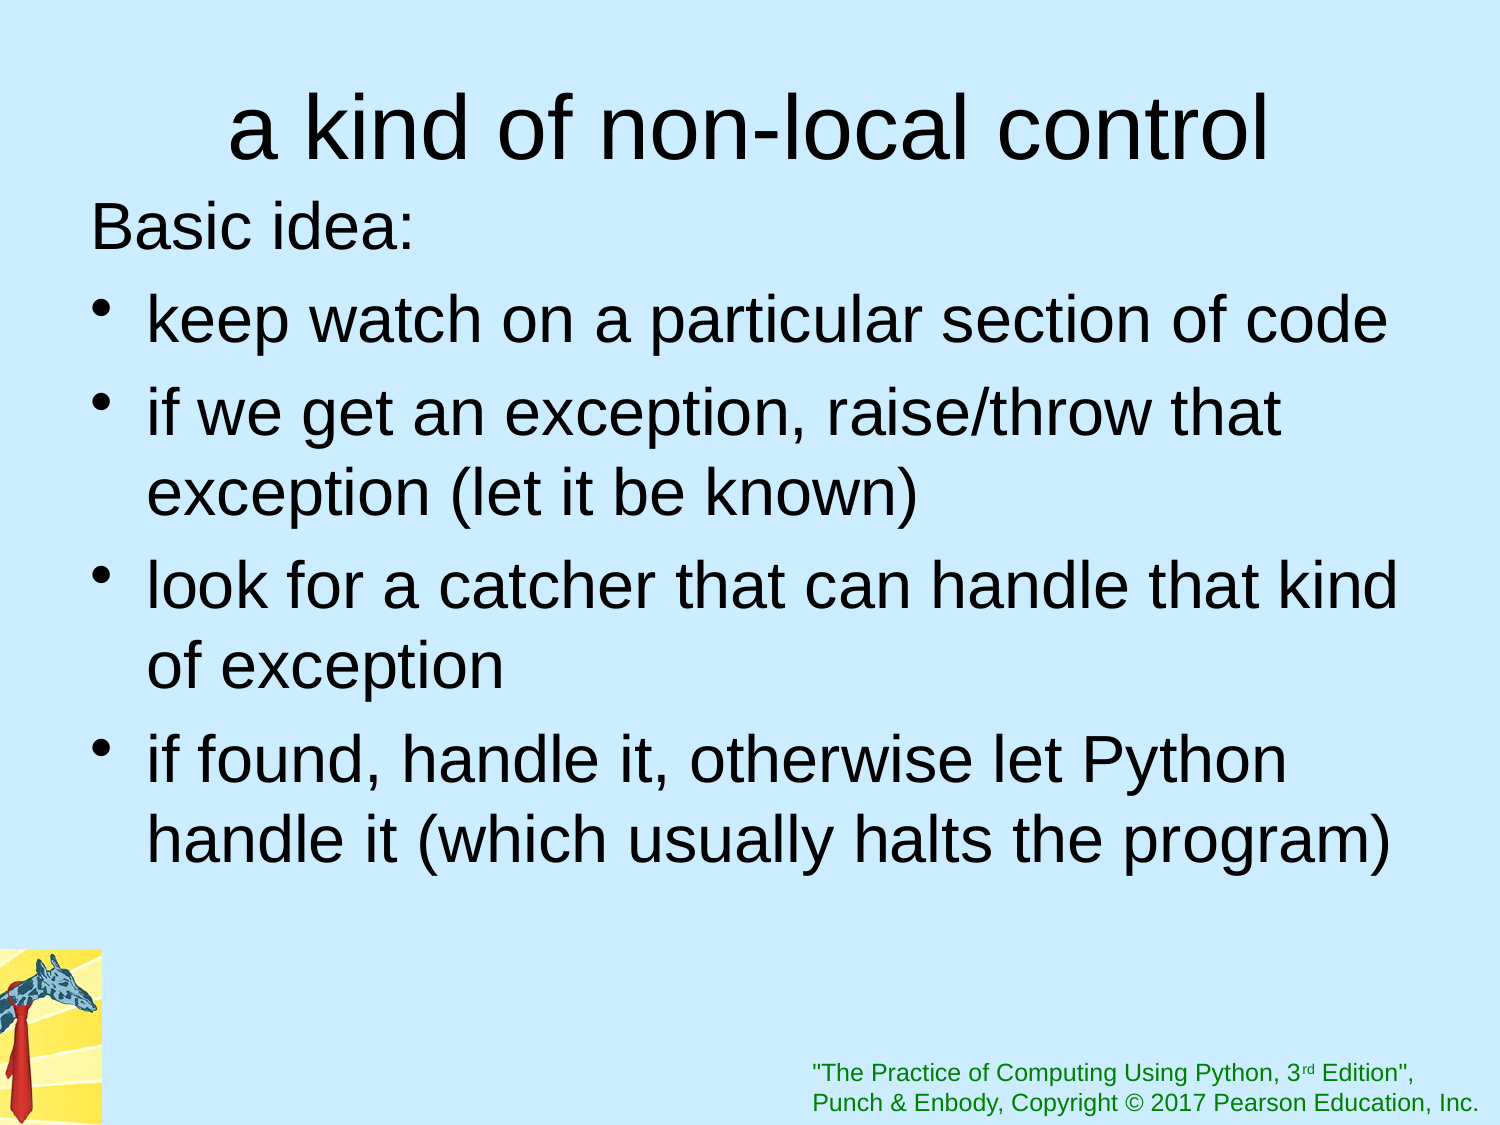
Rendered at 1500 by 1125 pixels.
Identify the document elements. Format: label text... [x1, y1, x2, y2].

title a kind of non-local control [75, 45, 1425, 174]
list Basic idea: keep watch on a particular section of code if we get an exception, raise/throw that exception (let it be known) look for a catcher that can handle that kind of exception if found, handle it, otherwise let Python handle it (which usually halts the program) [75, 174, 1425, 1025]
picture [0, 949, 102, 1125]
